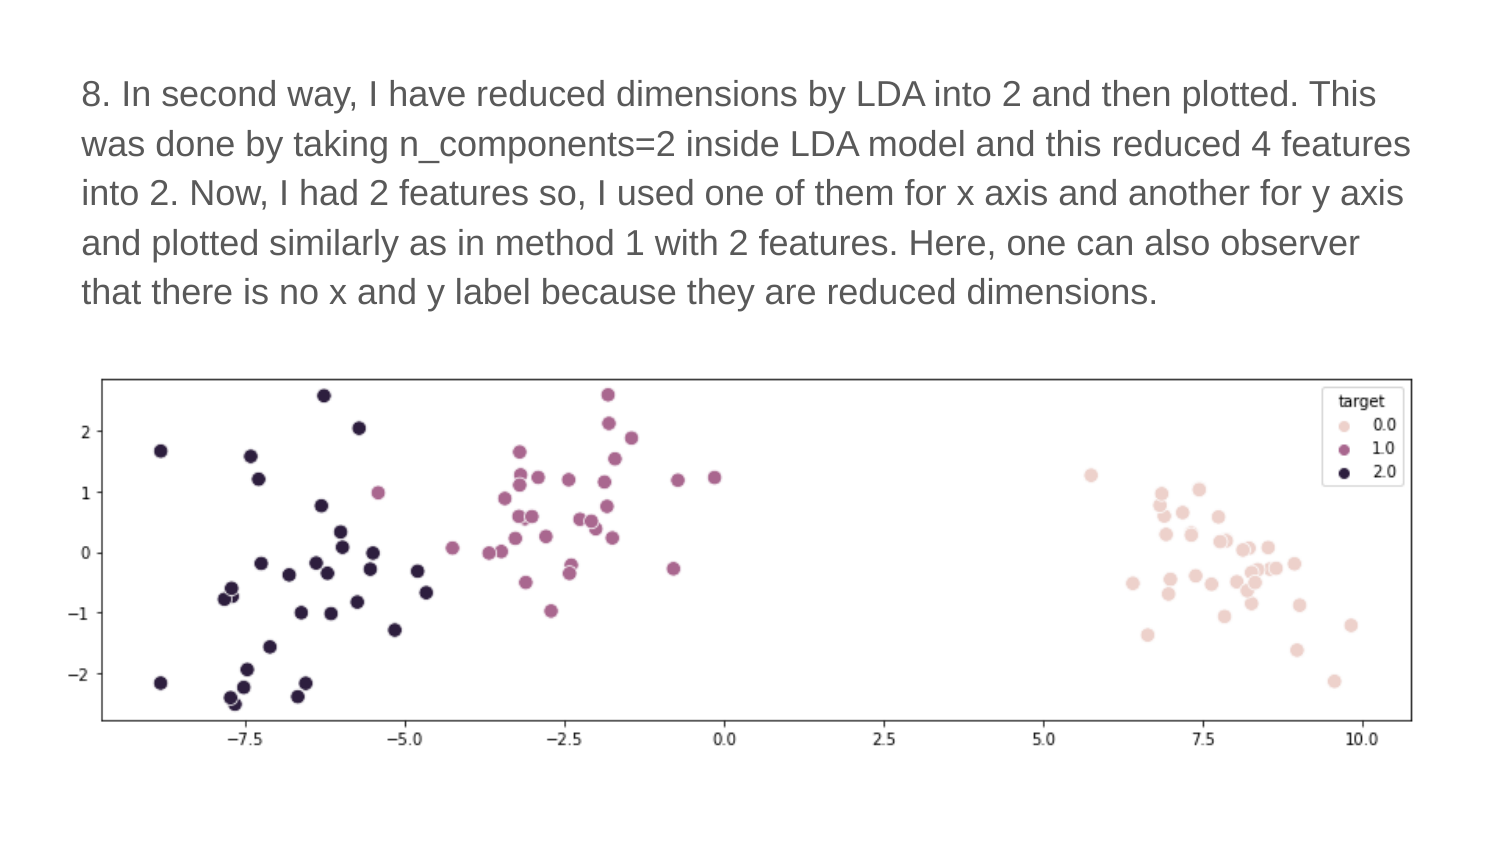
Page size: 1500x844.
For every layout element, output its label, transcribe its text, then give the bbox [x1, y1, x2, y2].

picture [53, 365, 1447, 762]
list 8. In second way, I have reduced dimensions by LDA into 2 and then plotted. This was done by taking n_components=2 inside LDA model and this reduced 4 features into 2. Now, I had 2 features so, I used one of them for x axis and another for y axis and plotted similarly as in method 1 with 2 features. Here, one can also observer that there is no x and y label because they are reduced dimensions. [48, 49, 1447, 366]
